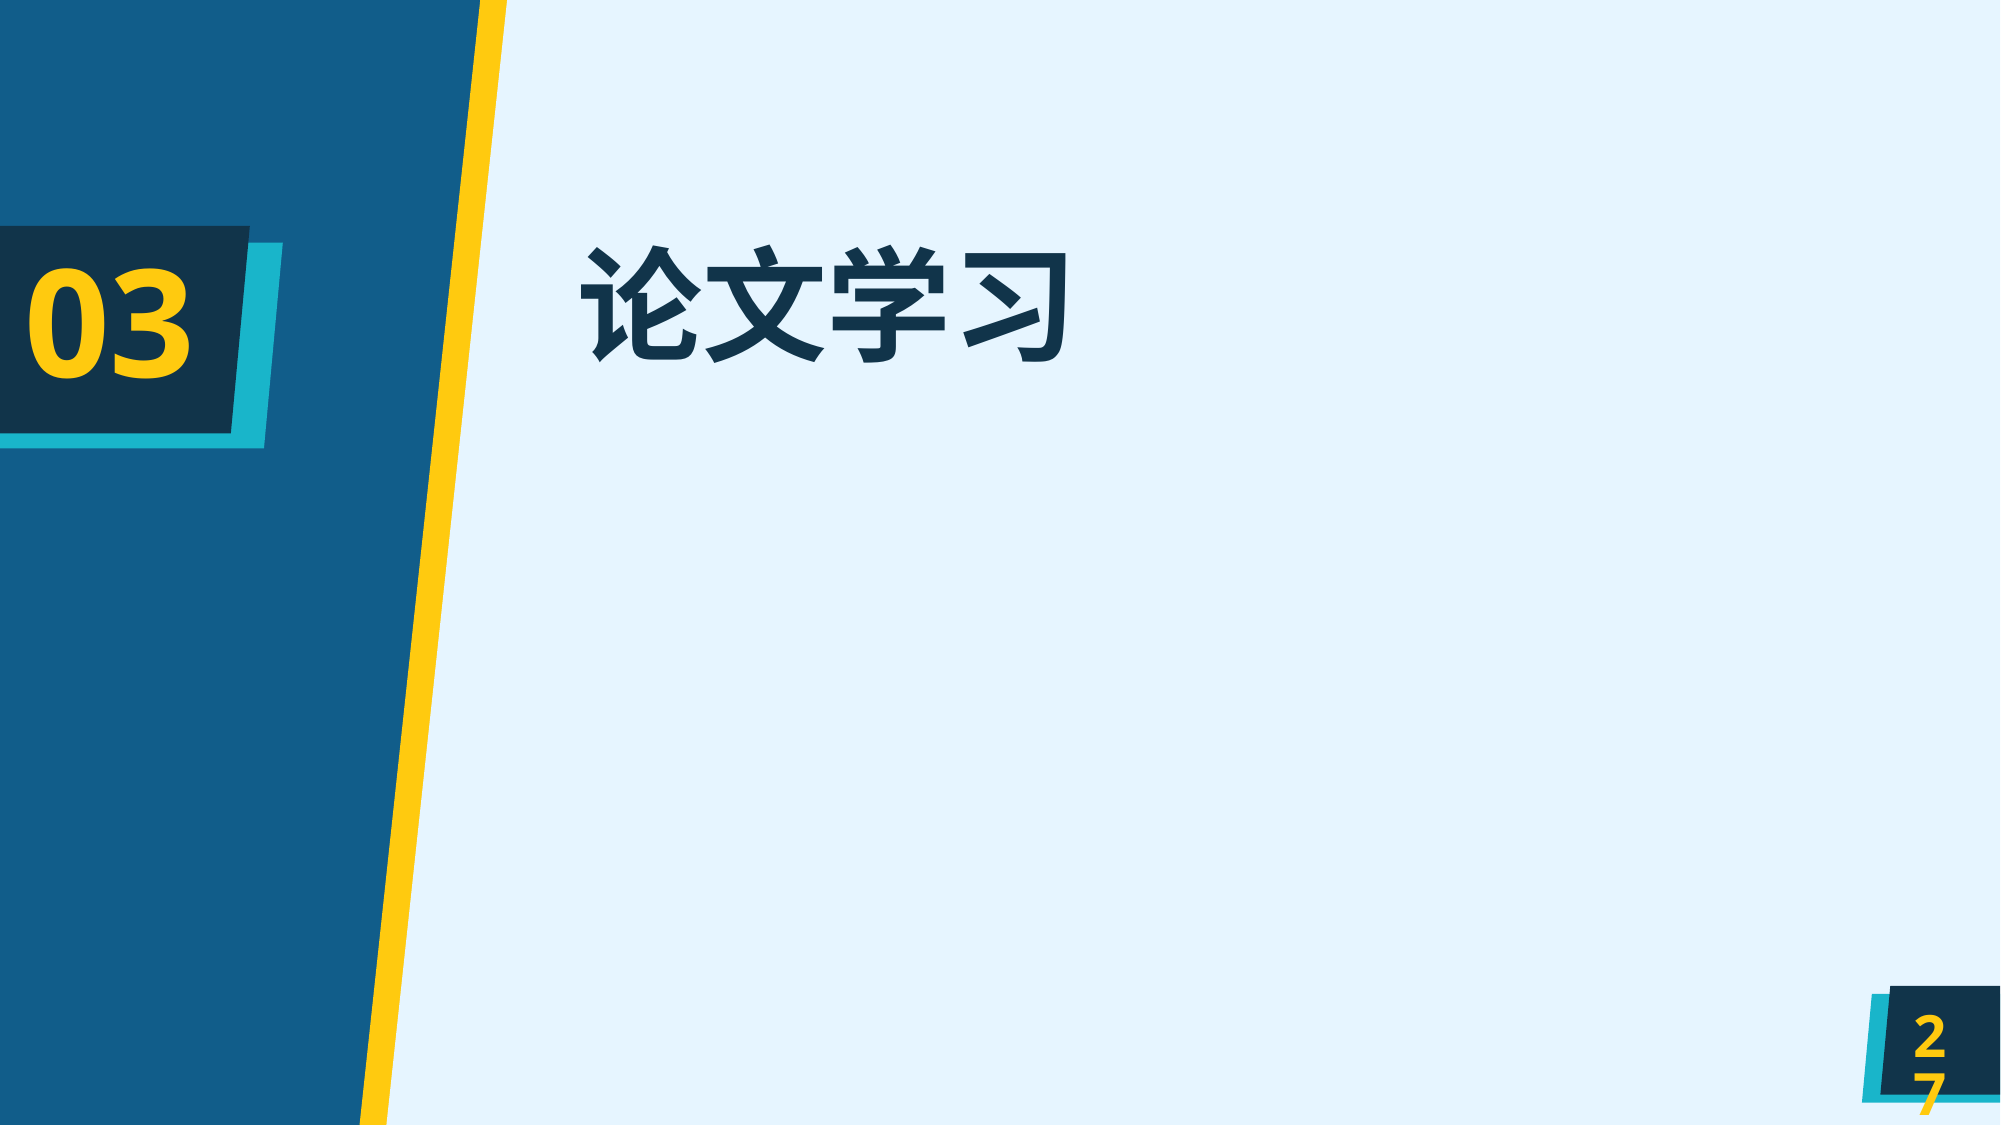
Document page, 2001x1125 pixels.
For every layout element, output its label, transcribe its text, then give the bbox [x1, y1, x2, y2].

slide_number 27 [1898, 993, 1989, 1084]
list 03 [0, 242, 220, 415]
title 论文学习 [562, 197, 1921, 387]
